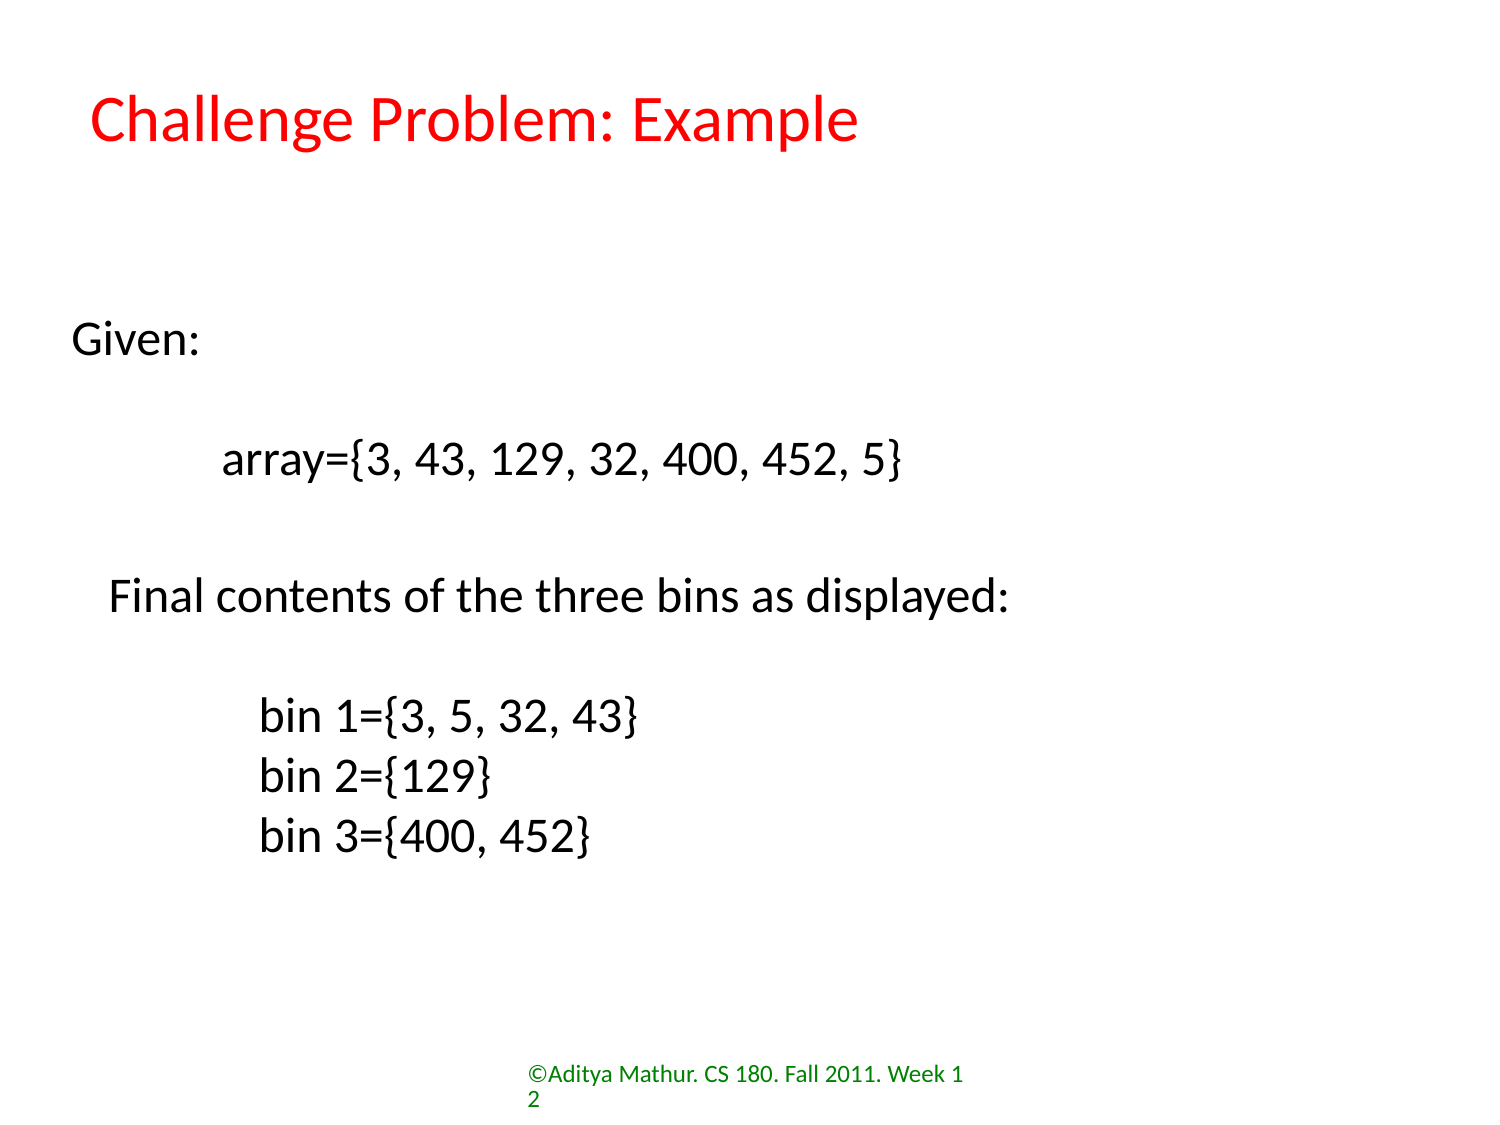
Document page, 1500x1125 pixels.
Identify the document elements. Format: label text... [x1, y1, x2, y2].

footer ©Aditya Mathur. CS 180. Fall 2011. Week 12 [512, 1042, 988, 1103]
text_box Final contents of the three bins as displayed: bin 1={3, 5, 32, 43} bin 2={129} bin 3={400, 452} [93, 555, 1026, 871]
text_box Given: array={3, 43, 129, 32, 400, 452, 5} [56, 298, 918, 493]
title Challenge Problem: Example [75, 67, 1263, 169]
